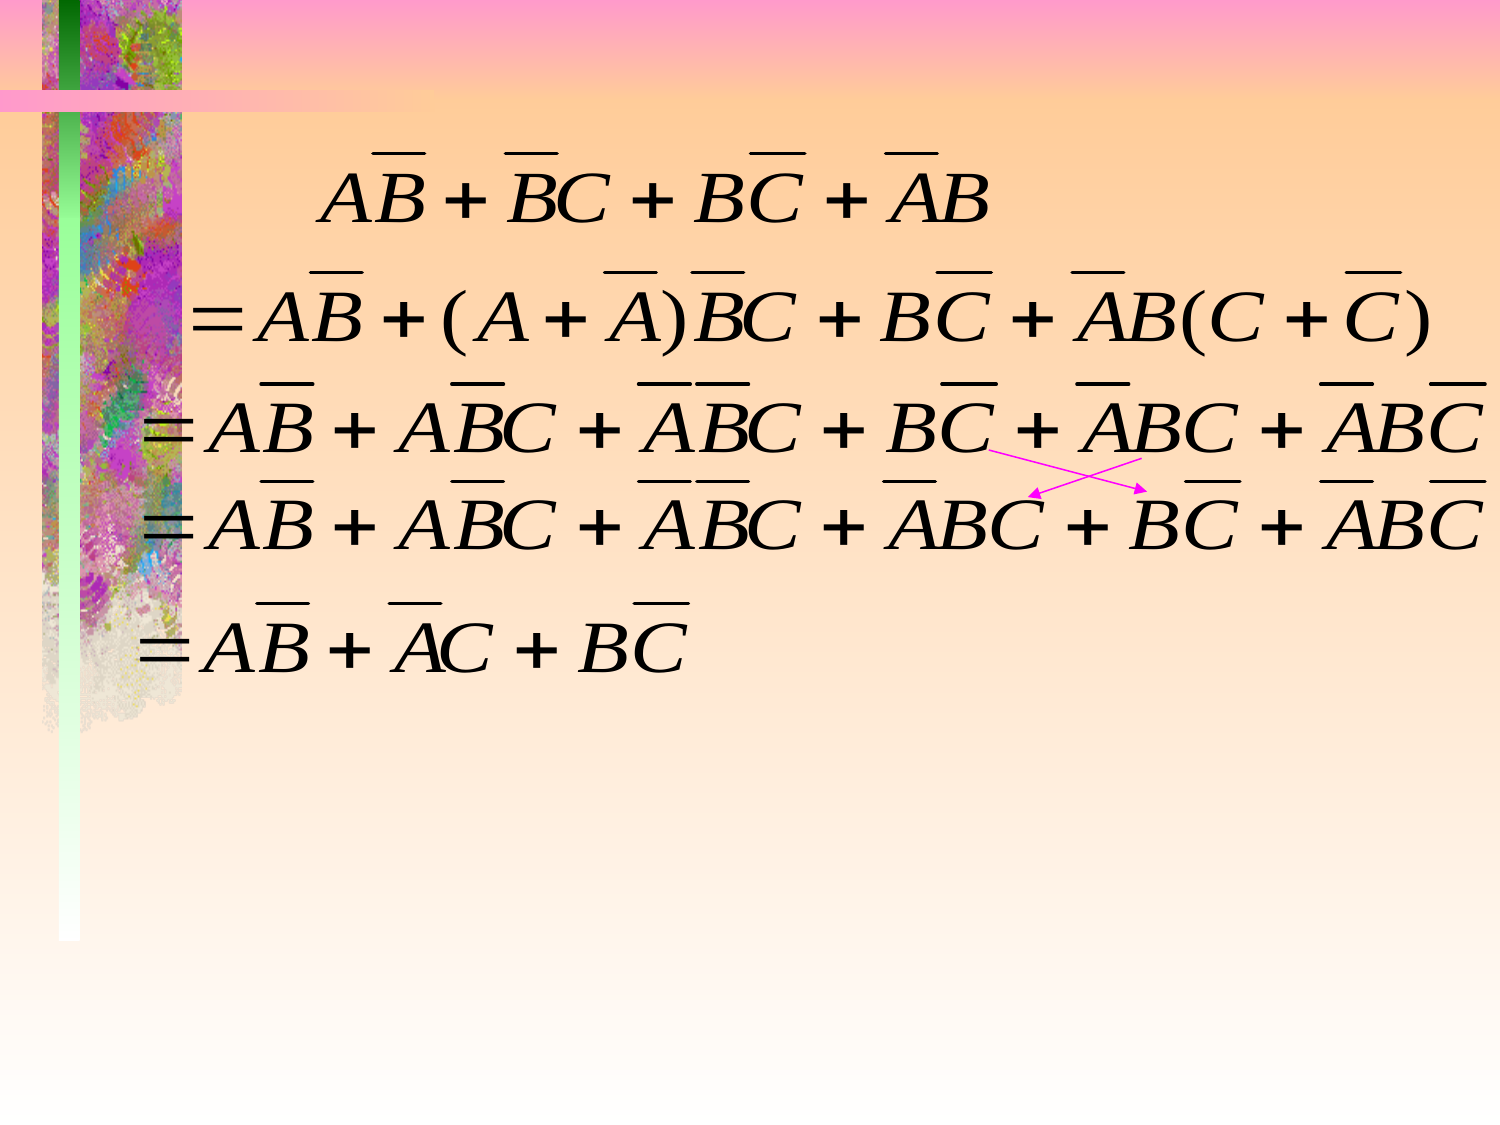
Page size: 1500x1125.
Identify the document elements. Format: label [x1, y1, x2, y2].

text_box [118, 586, 705, 691]
text_box [300, 136, 1007, 241]
text_box [122, 366, 1500, 463]
text_box [171, 255, 1451, 372]
picture [80, 0, 182, 90]
picture [42, 0, 59, 90]
picture [80, 111, 182, 821]
picture [42, 111, 59, 821]
text_box [122, 463, 1500, 569]
